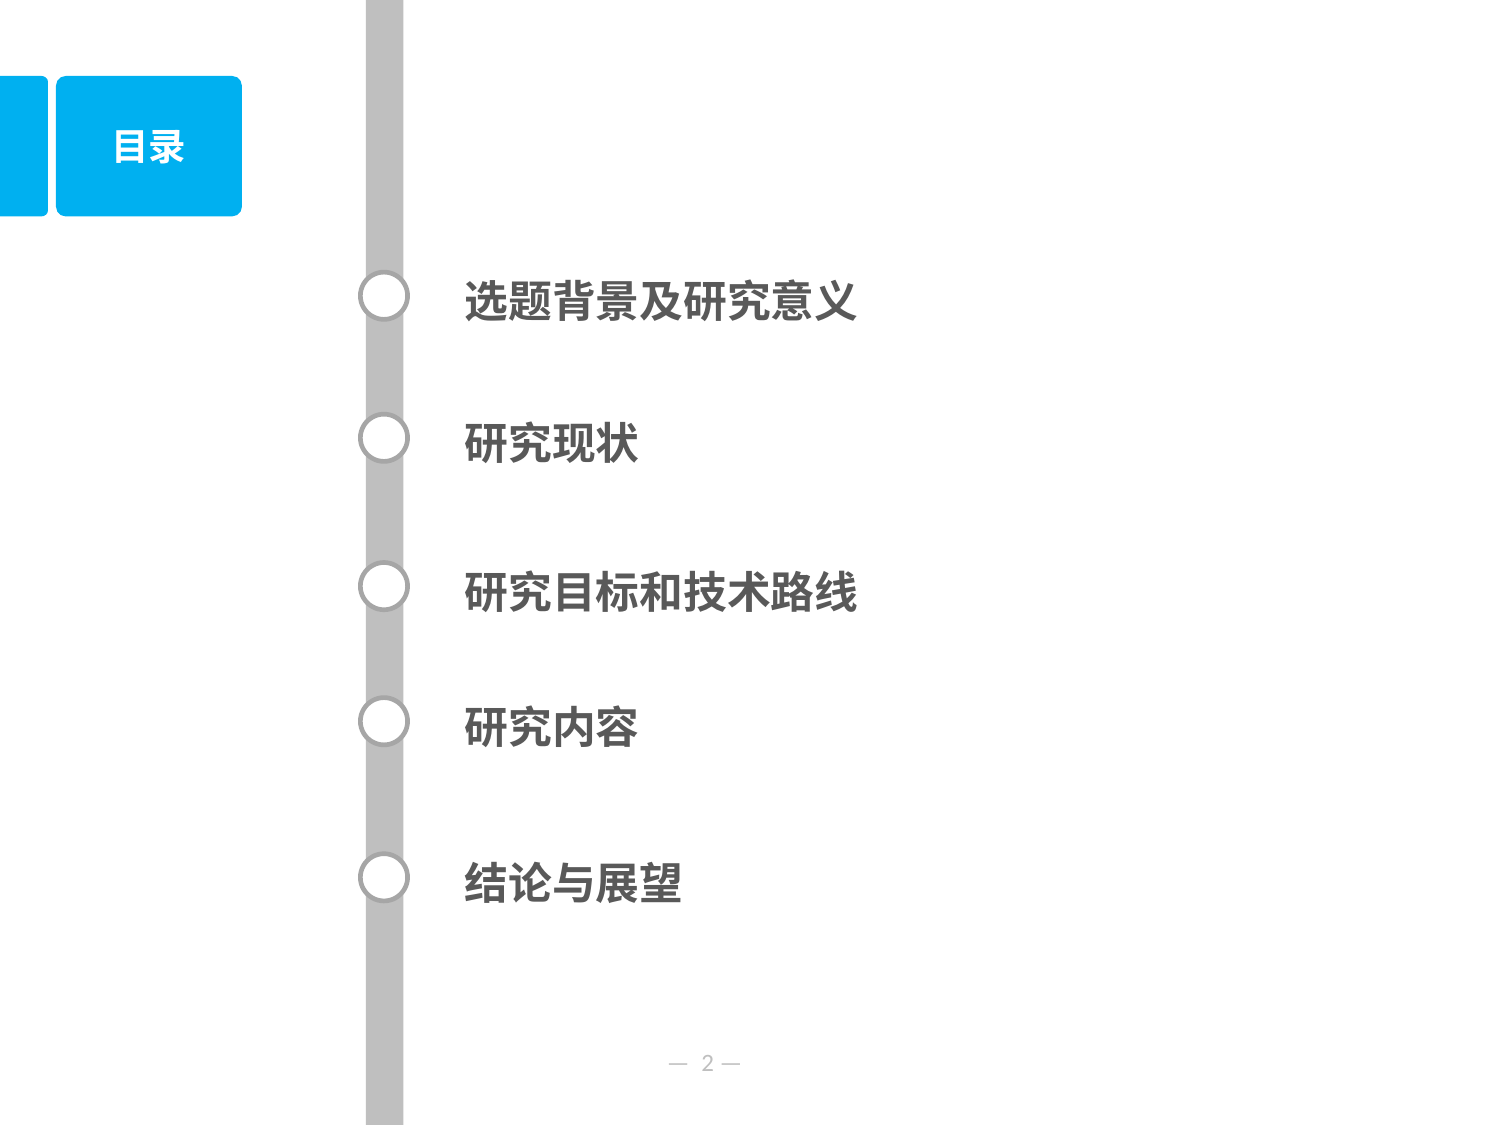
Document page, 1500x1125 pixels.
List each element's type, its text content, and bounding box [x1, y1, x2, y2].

text_box [358, 412, 410, 464]
text_box 研究现状 [449, 408, 931, 477]
text_box 研究内容 [449, 692, 931, 760]
text_box [358, 560, 410, 612]
text_box [358, 270, 410, 322]
text_box 研究目标和技术路线 [449, 557, 931, 625]
text_box 结论与展望 [449, 848, 931, 916]
text_box 选题背景及研究意义 [449, 266, 931, 335]
text_box [358, 851, 410, 904]
text_box [358, 695, 410, 747]
